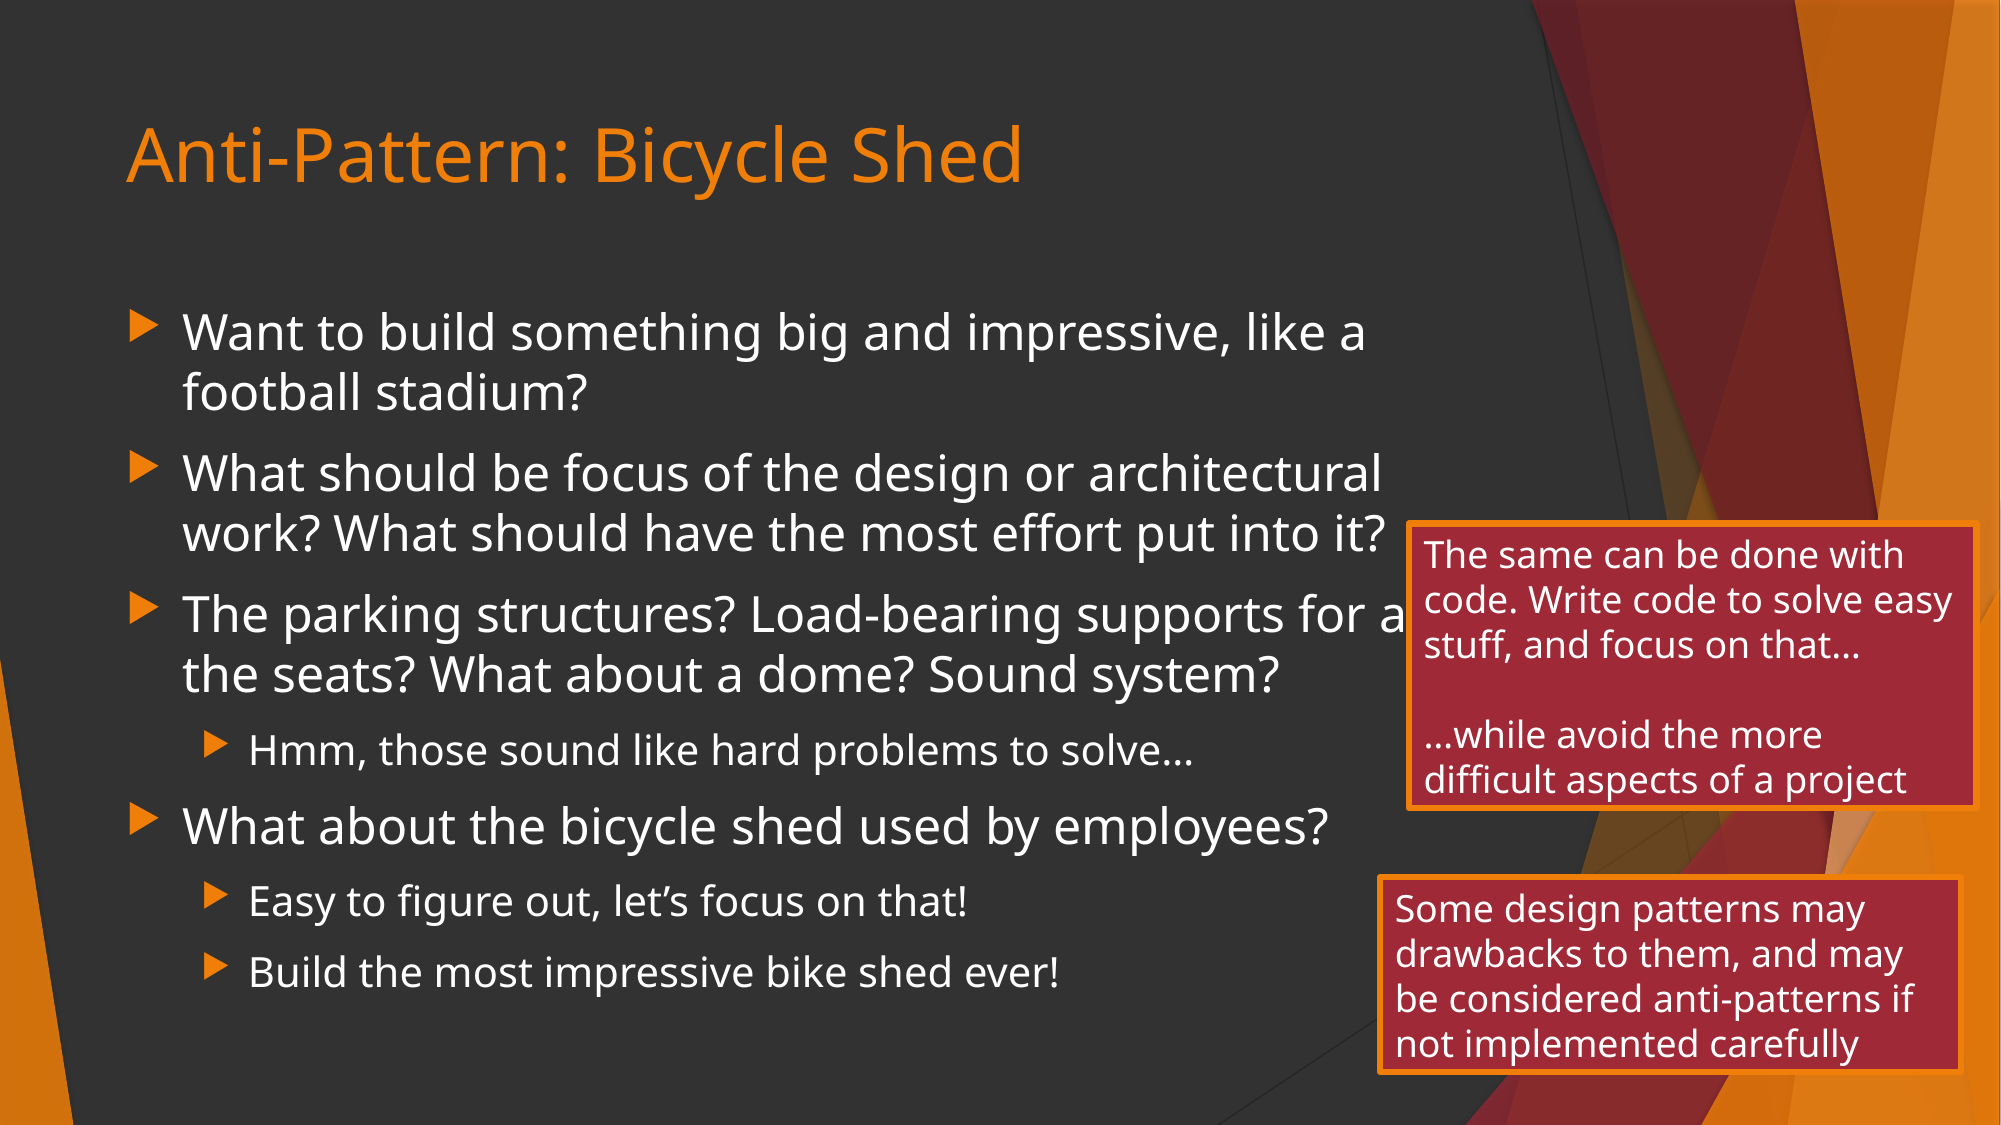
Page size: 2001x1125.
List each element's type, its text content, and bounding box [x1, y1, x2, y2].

text_box Some design patterns may drawbacks to them, and may be considered anti-patterns if not implemented carefully [1380, 877, 1961, 1072]
title Anti-Pattern: Bicycle Shed [111, 99, 1522, 293]
text_box The same can be done with code. Write code to solve easy stuff, and focus on that… …while avoid the more difficult aspects of a project [1408, 523, 1977, 809]
list Want to build something big and impressive, like a football stadium? What should be focus of the design or architectural work? What should have the most effort put into it? The parking structures? Load-bearing supports for all of the seats? What about a dome? Sound system? Hmm, those sound like hard problems to solve… What about the bicycle shed used by employees? Easy to figure out, let’s focus on that! Build the most impressive bike shed ever! [111, 293, 1522, 991]
